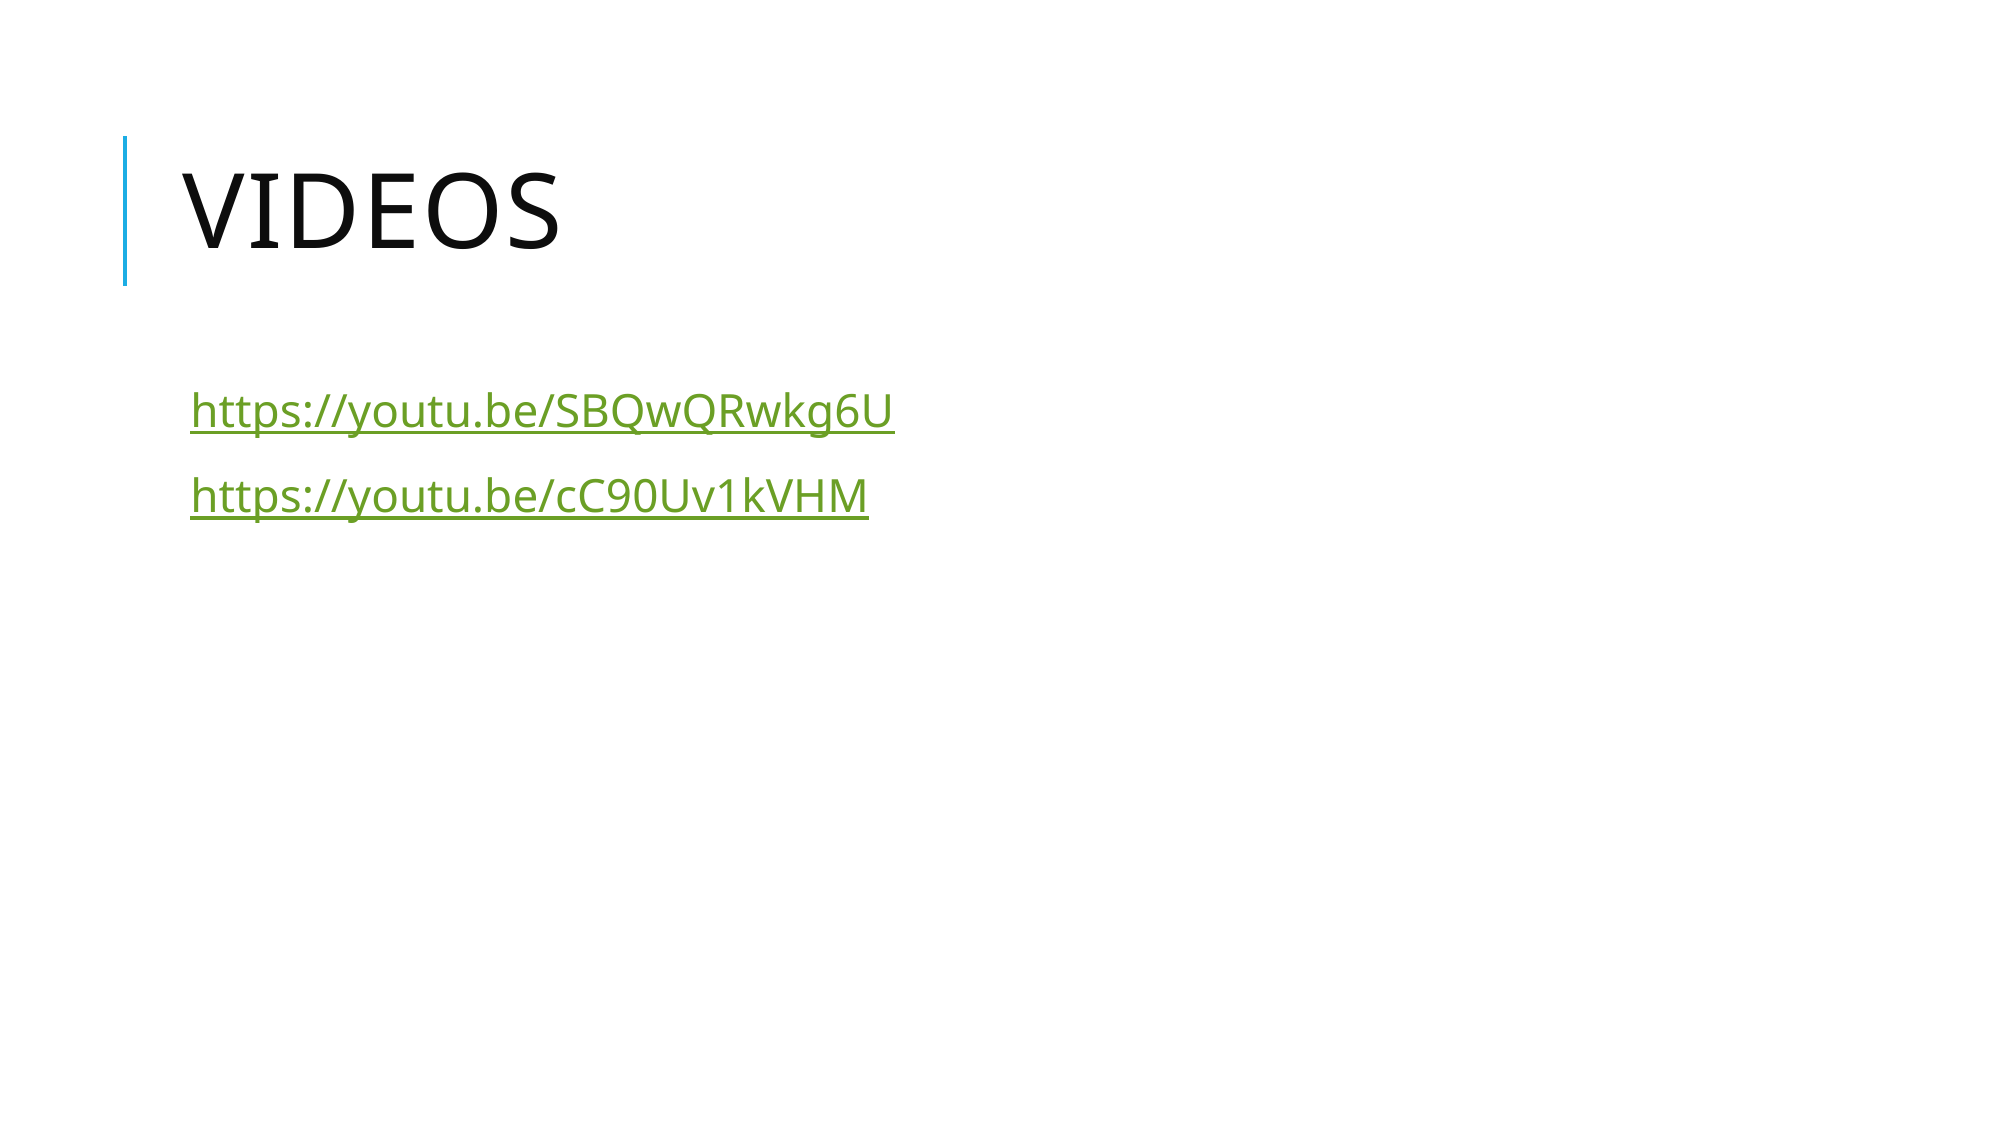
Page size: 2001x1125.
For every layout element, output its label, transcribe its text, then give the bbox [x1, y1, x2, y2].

list https://youtu.be/SBQwQRwkg6U https://youtu.be/cC90Uv1kVHM [168, 375, 1763, 1035]
title videos [168, 96, 1763, 342]
